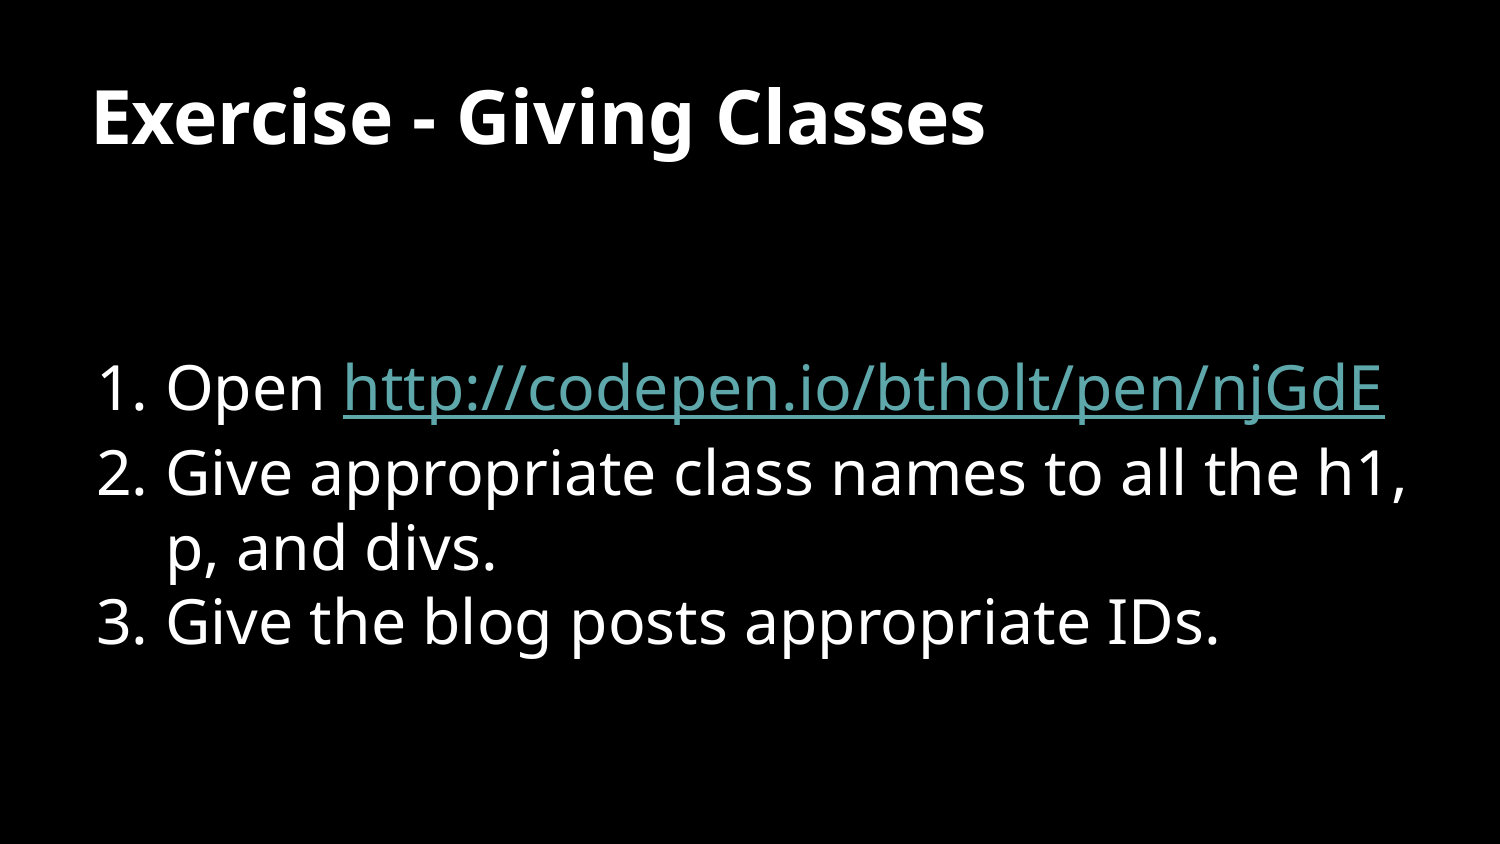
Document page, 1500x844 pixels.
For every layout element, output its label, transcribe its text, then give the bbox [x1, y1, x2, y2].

title Exercise - Giving Classes [75, 33, 1425, 175]
list Open http://codepen.io/btholt/pen/njGdE Give appropriate class names to all the h1, p, and divs. Give the blog posts appropriate IDs. [75, 196, 1425, 808]
